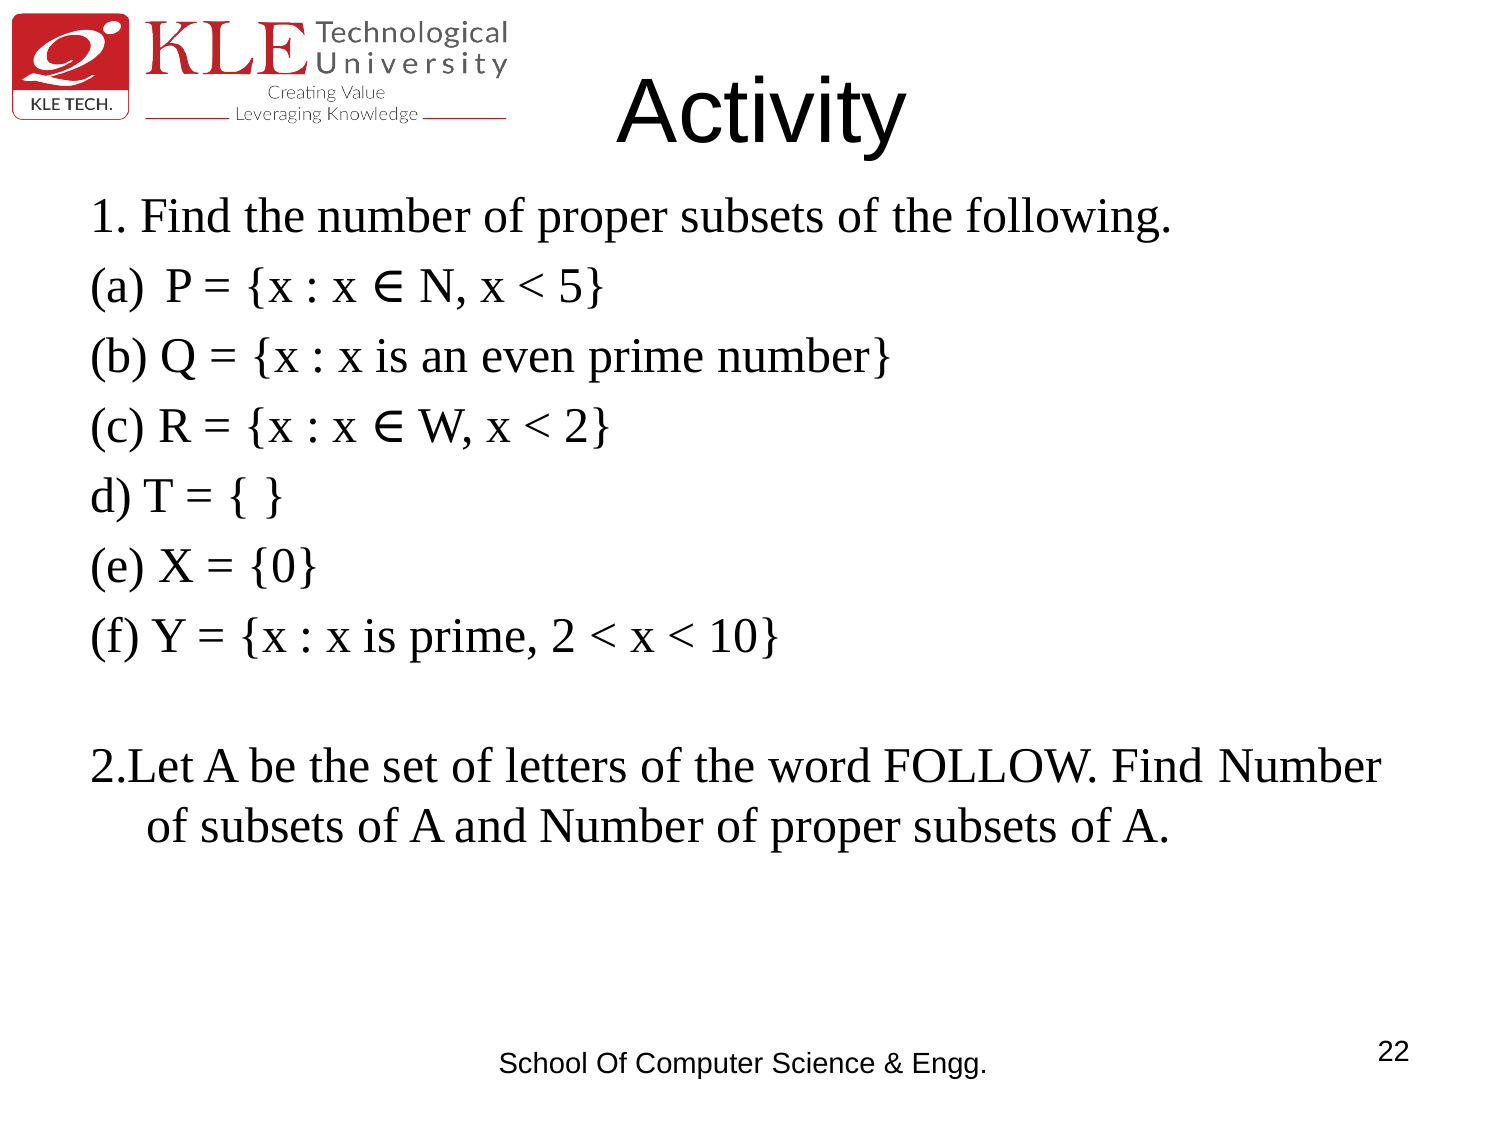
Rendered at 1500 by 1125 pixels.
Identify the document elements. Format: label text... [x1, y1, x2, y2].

list 1. Find the number of proper subsets of the following. P = {x : x ∈ N, x < 5} (b) Q = {x : x is an even prime number} (c) R = {x : x ∈ W, x < 2} d) T = { } (e) X = {0} (f) Y = {x : x is prime, 2 < x < 10} 2.Let A be the set of letters of the word FOLLOW. Find Number of subsets of A and Number of proper subsets of A. [74, 174, 1426, 918]
title Activity [87, 49, 1438, 163]
slide_number 22 [1074, 1024, 1426, 1103]
picture [12, 7, 513, 125]
